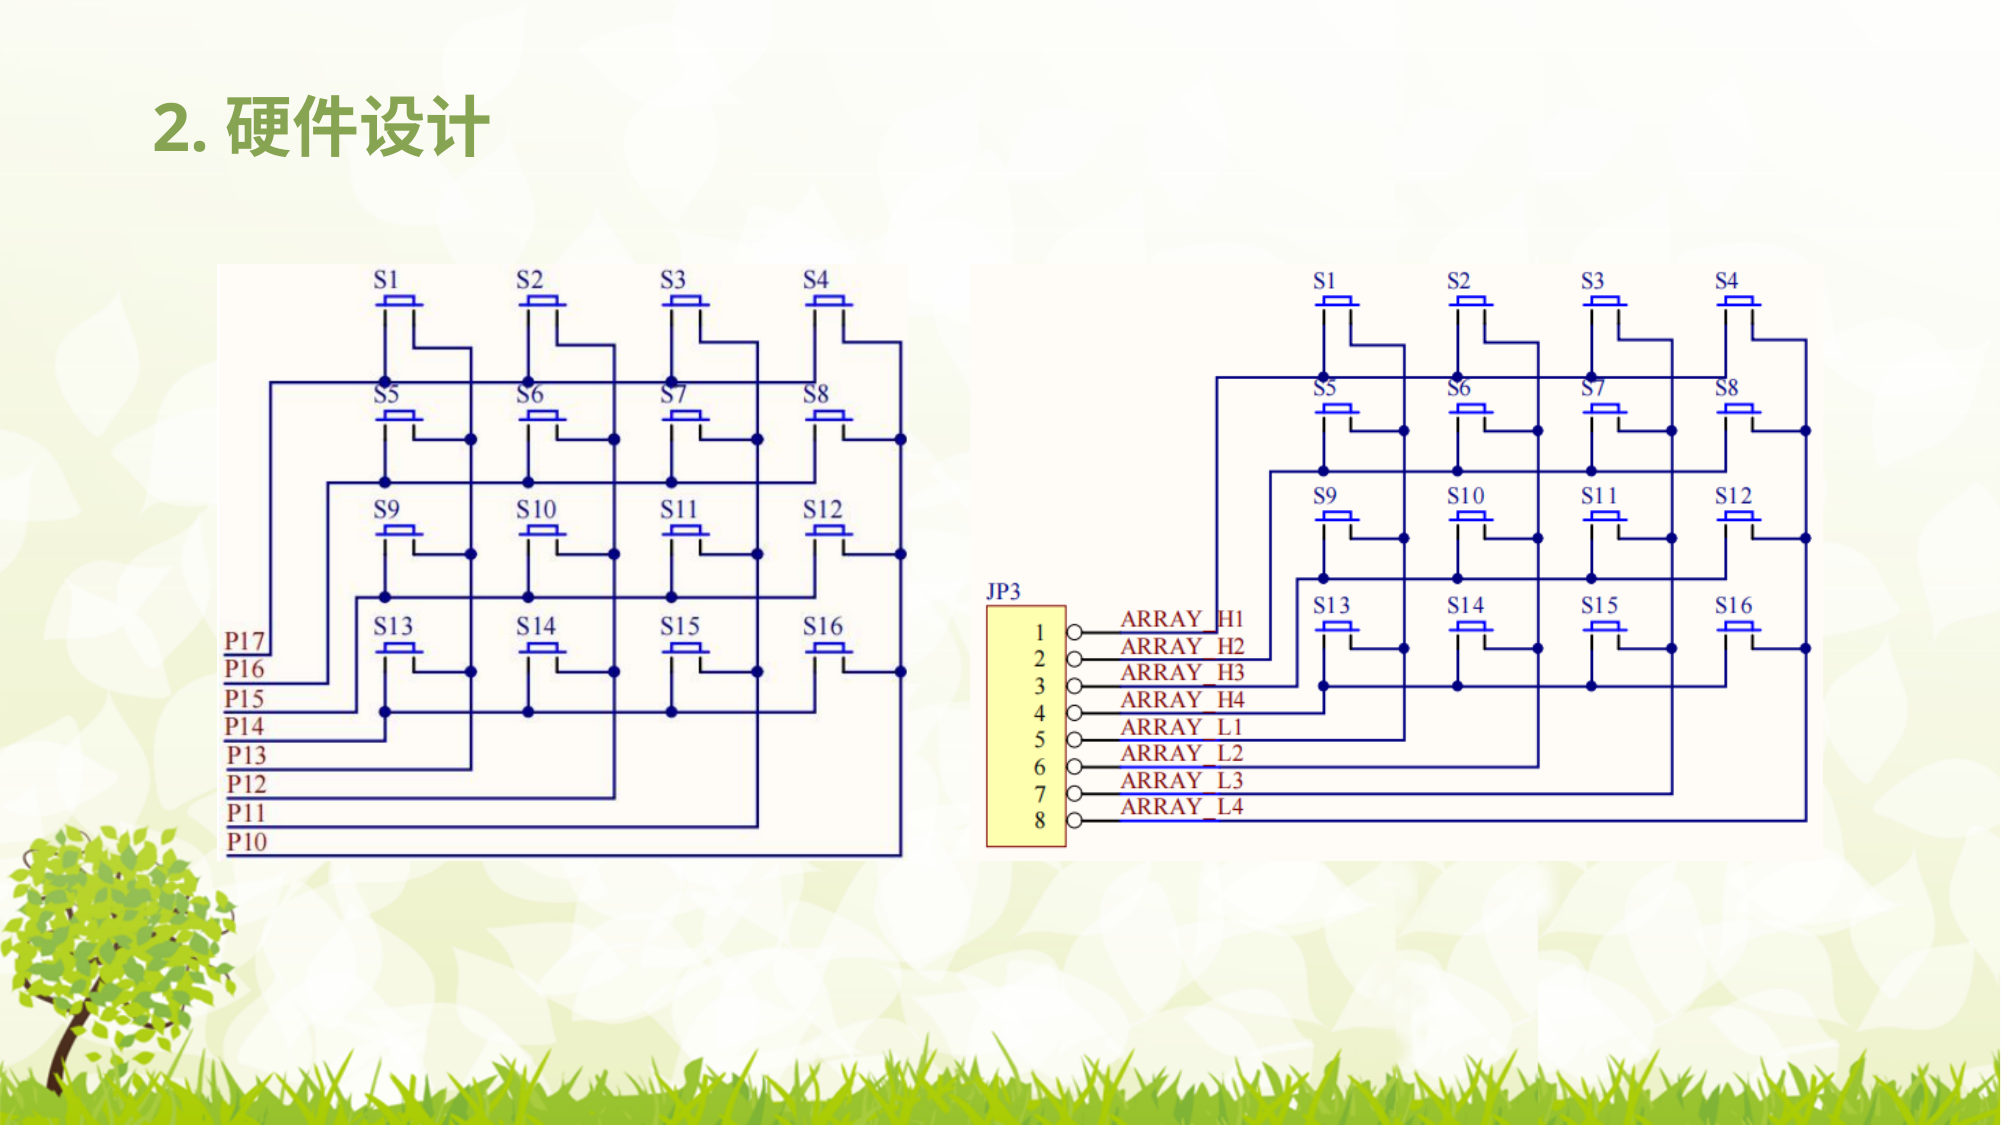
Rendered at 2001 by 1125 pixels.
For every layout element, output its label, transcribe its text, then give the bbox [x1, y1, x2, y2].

picture [0, 0, 2001, 1125]
title 2.硬件设计 [137, 59, 1863, 200]
